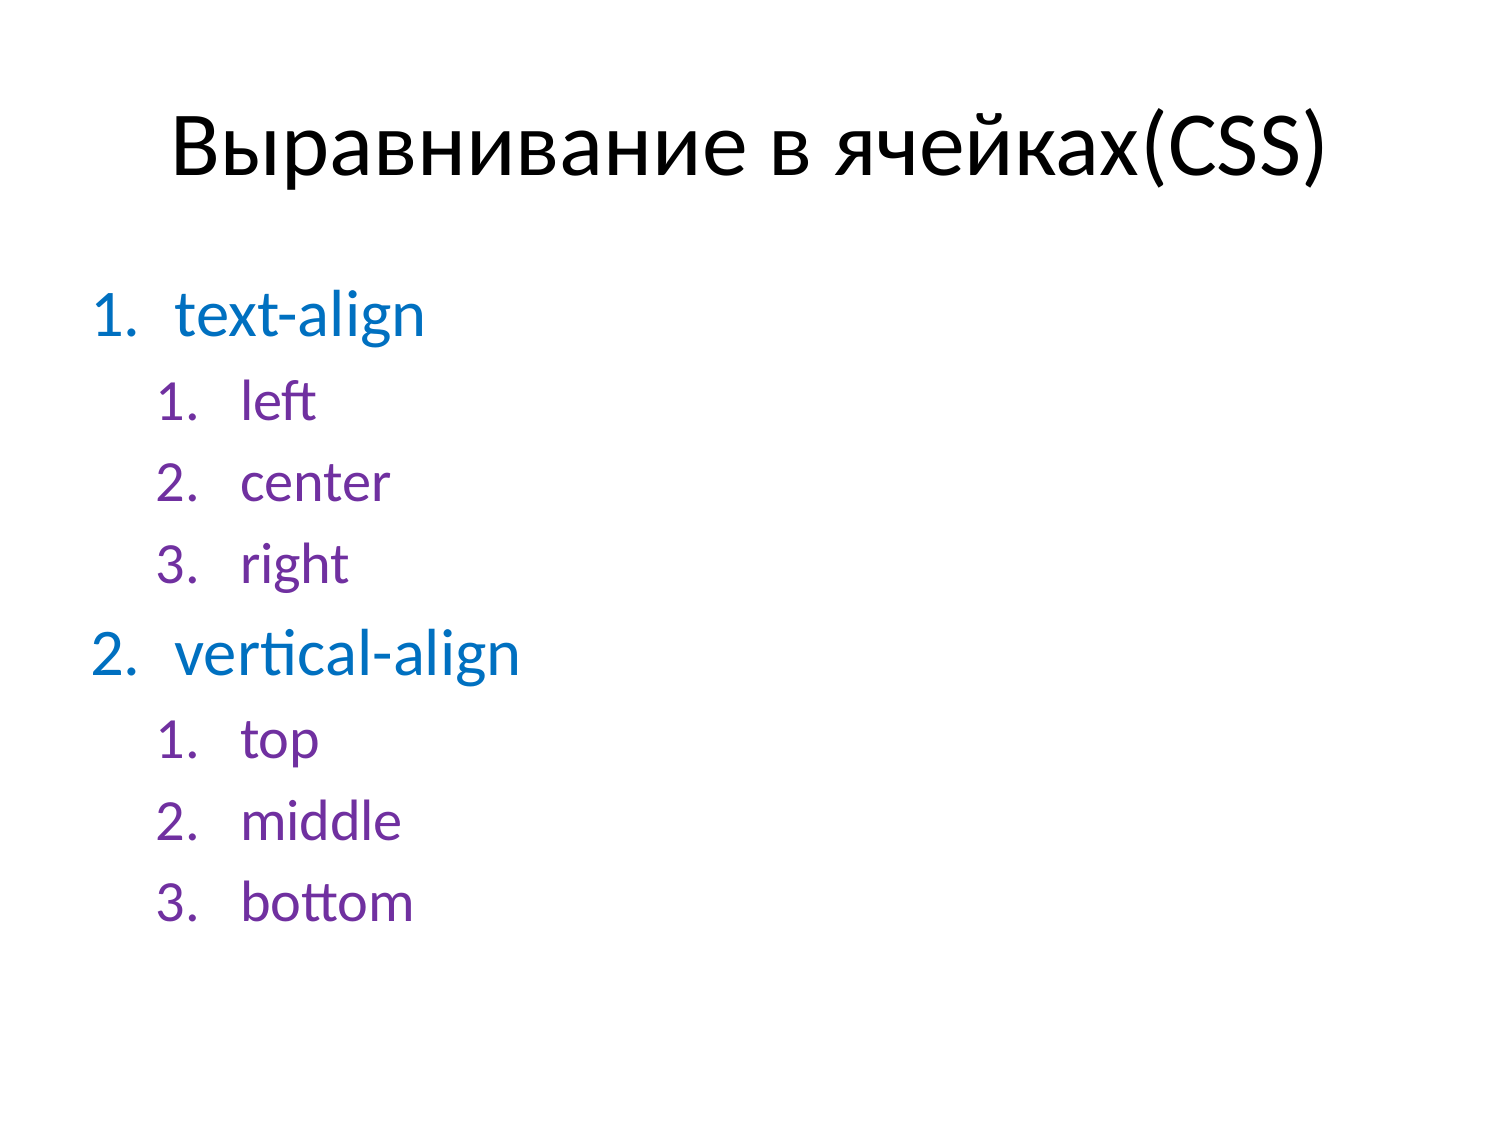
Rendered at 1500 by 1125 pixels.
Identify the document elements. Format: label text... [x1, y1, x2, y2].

list text-align left center right vertical-align top middle bottom [75, 262, 1425, 1005]
title Выравнивание в ячейках(CSS) [75, 45, 1425, 233]
